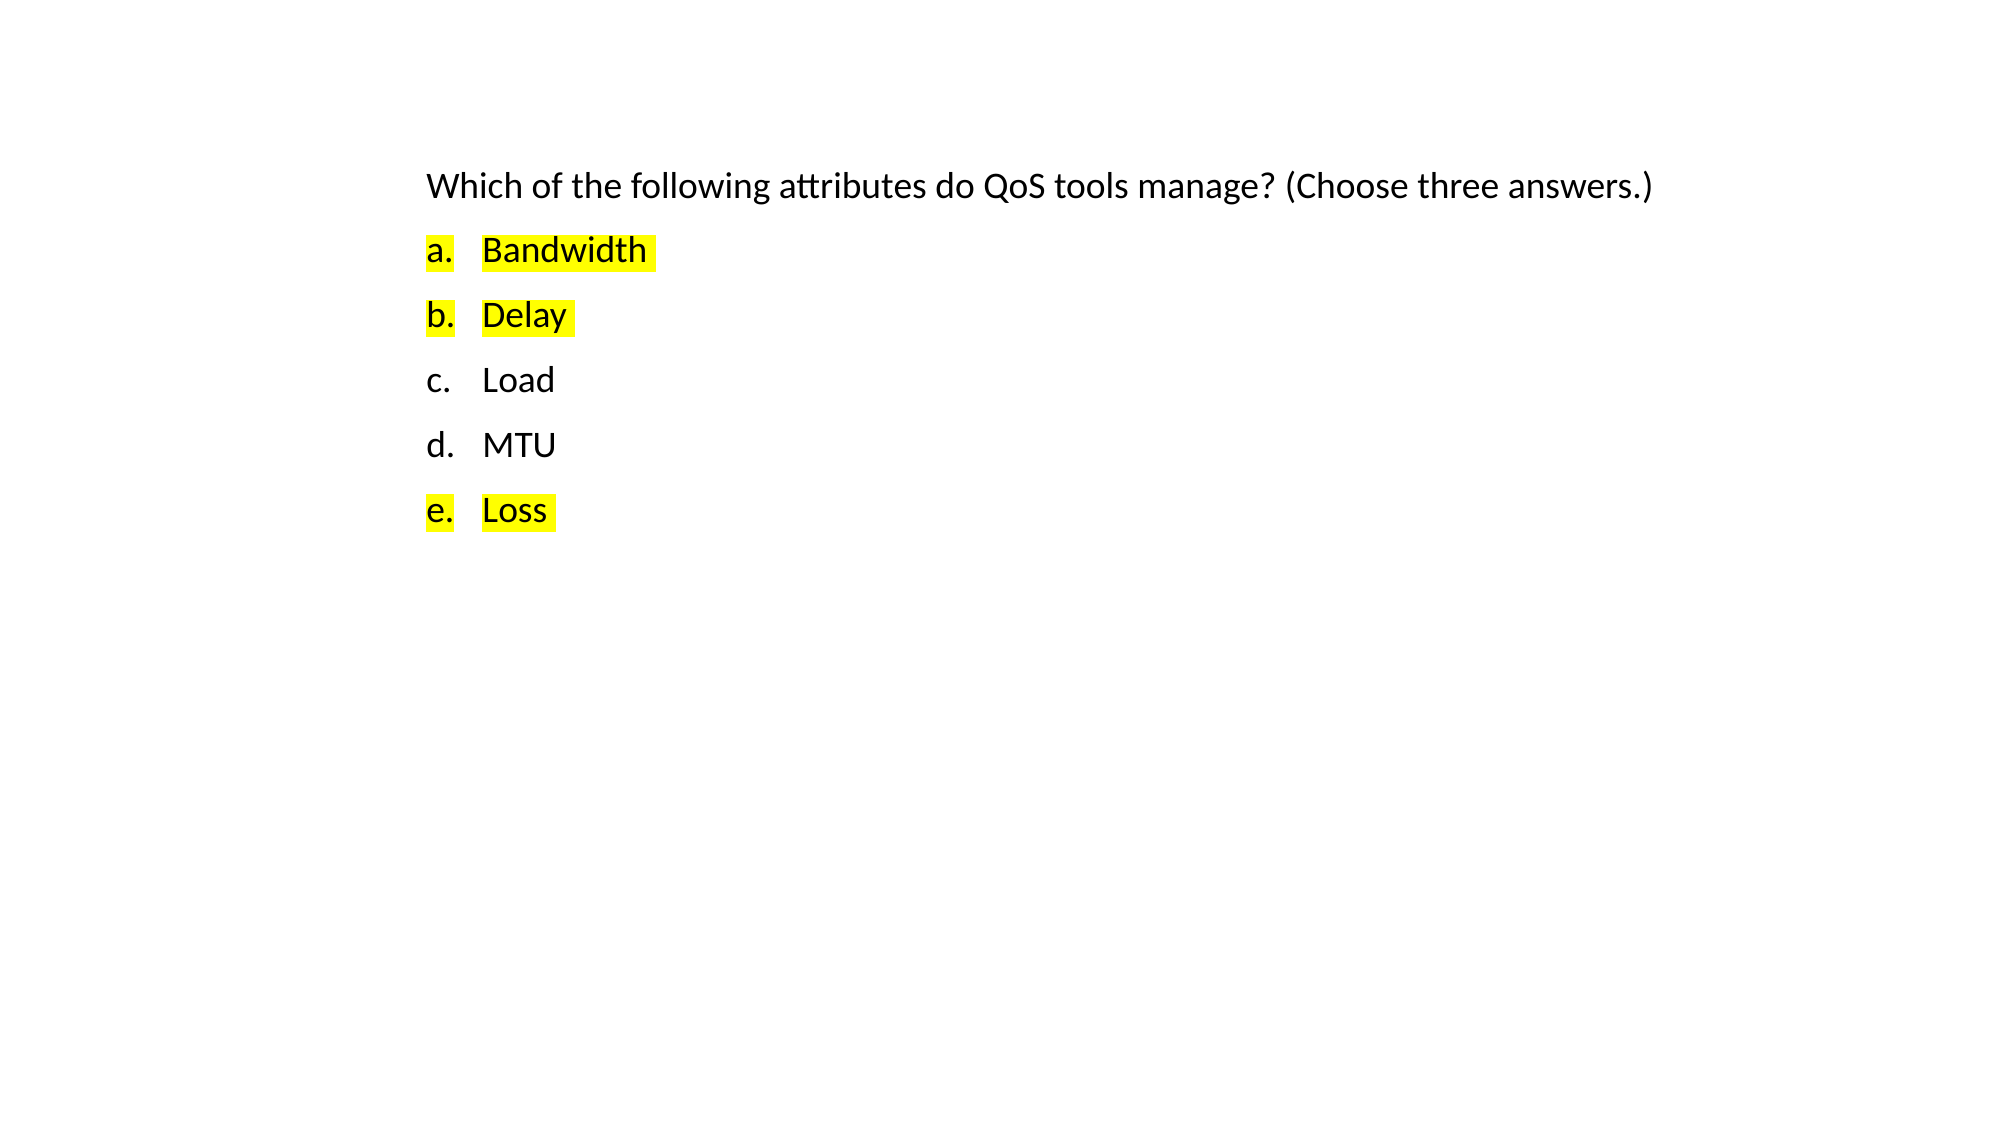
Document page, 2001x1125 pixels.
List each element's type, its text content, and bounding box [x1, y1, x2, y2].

text_box Which of the following attributes do QoS tools manage? (Choose three answers.) Bandwidth Delay Load MTU Loss [411, 150, 1751, 537]
